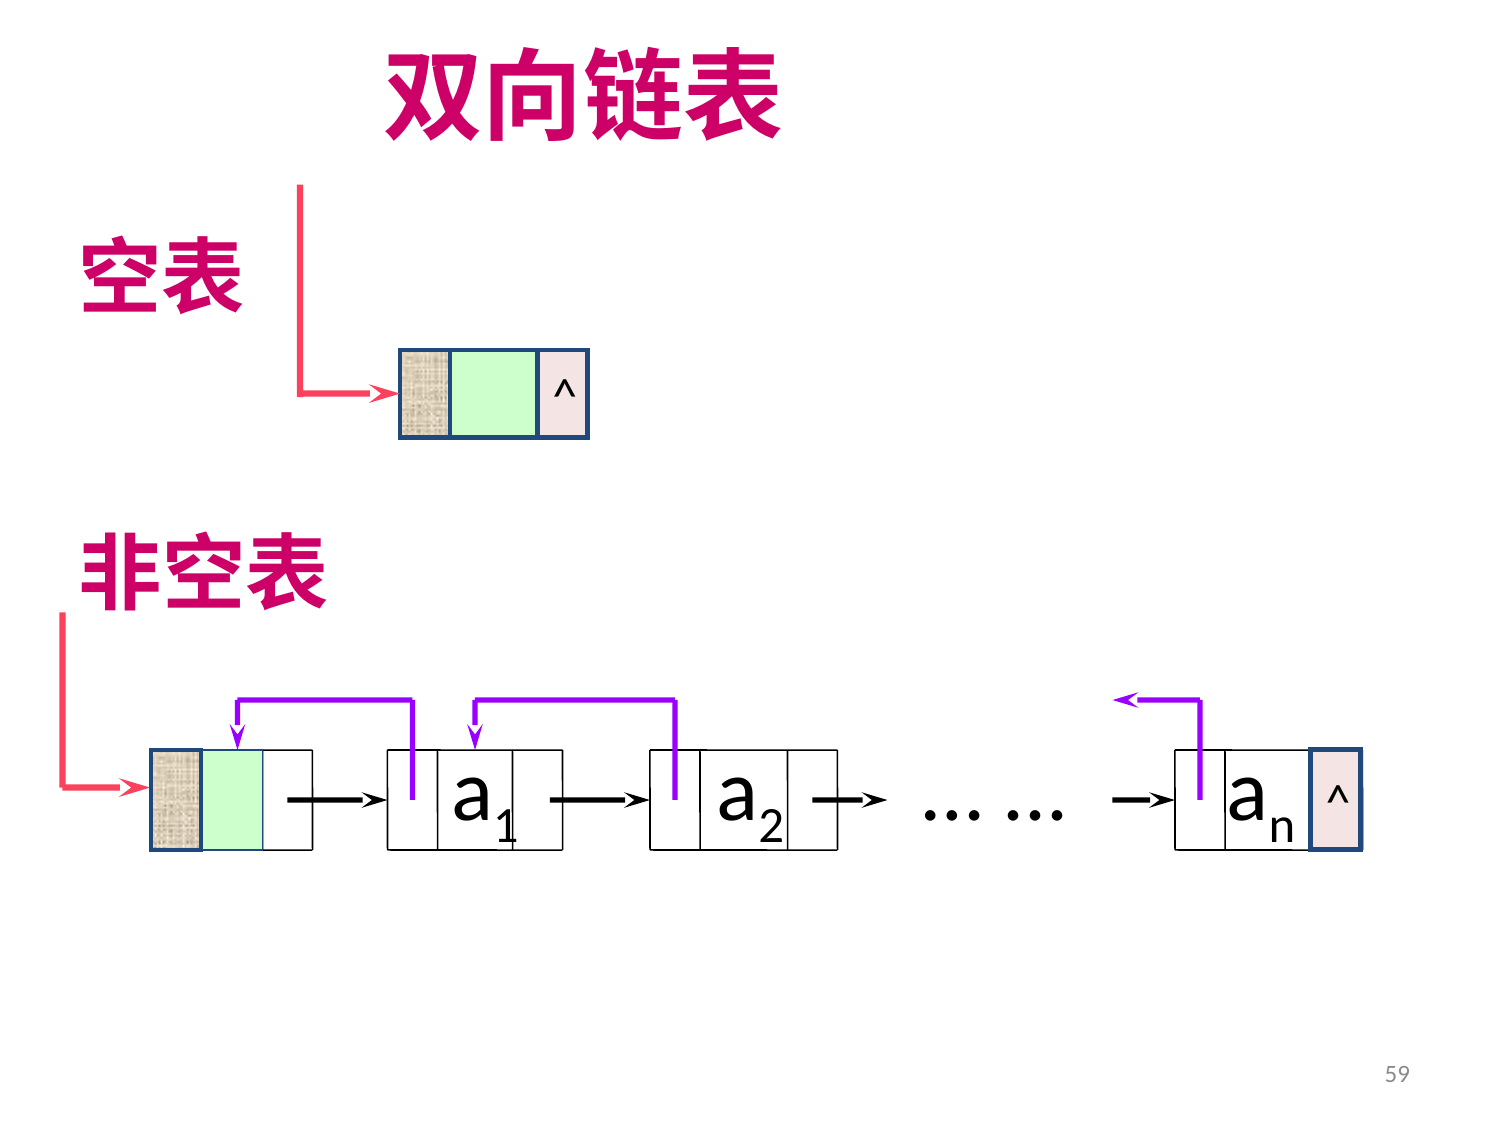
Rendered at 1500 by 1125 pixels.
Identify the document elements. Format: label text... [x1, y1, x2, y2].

text_box 非空表 [64, 512, 344, 628]
text_box [629, 793, 649, 807]
text_box [468, 729, 482, 751]
text_box ^ [1310, 749, 1361, 850]
text_box [1112, 693, 1134, 707]
slide_number 59 [1074, 1042, 1425, 1103]
text_box [201, 750, 263, 850]
text_box [1154, 793, 1175, 807]
text_box [129, 781, 151, 794]
text_box [231, 729, 244, 750]
text_box [379, 387, 400, 400]
text_box [399, 349, 450, 438]
text_box ^ [537, 349, 588, 438]
text_box [450, 349, 537, 438]
text_box [366, 793, 388, 807]
text_box a1 a2 … ... an [379, 725, 1483, 905]
text_box [151, 750, 201, 850]
text_box [866, 793, 888, 807]
text_box 双向链表 [368, 24, 799, 160]
text_box 空表 [63, 217, 260, 332]
